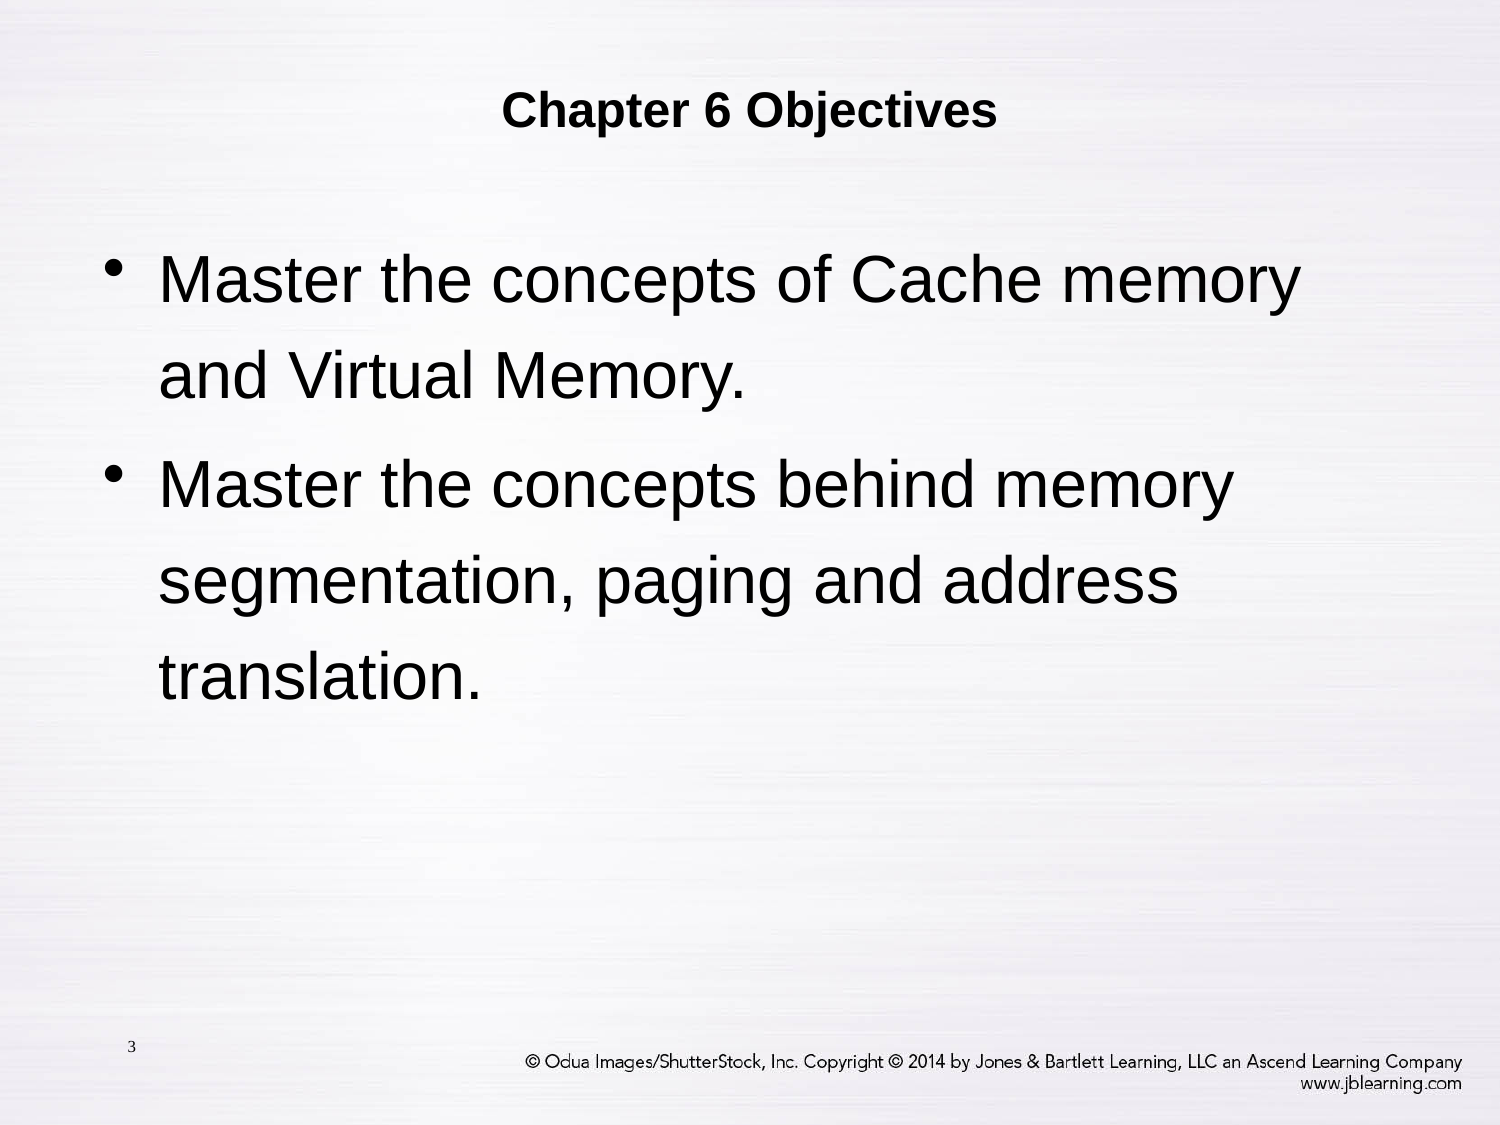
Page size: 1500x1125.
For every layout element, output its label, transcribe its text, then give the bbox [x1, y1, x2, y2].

slide_number 3 [112, 1025, 425, 1100]
list Master the concepts of Cache memory and Virtual Memory. Master the concepts behind memory segmentation, paging and address translation. [87, 212, 1400, 913]
picture [0, 0, 1500, 1125]
title Chapter 6 Objectives [281, 62, 1219, 153]
